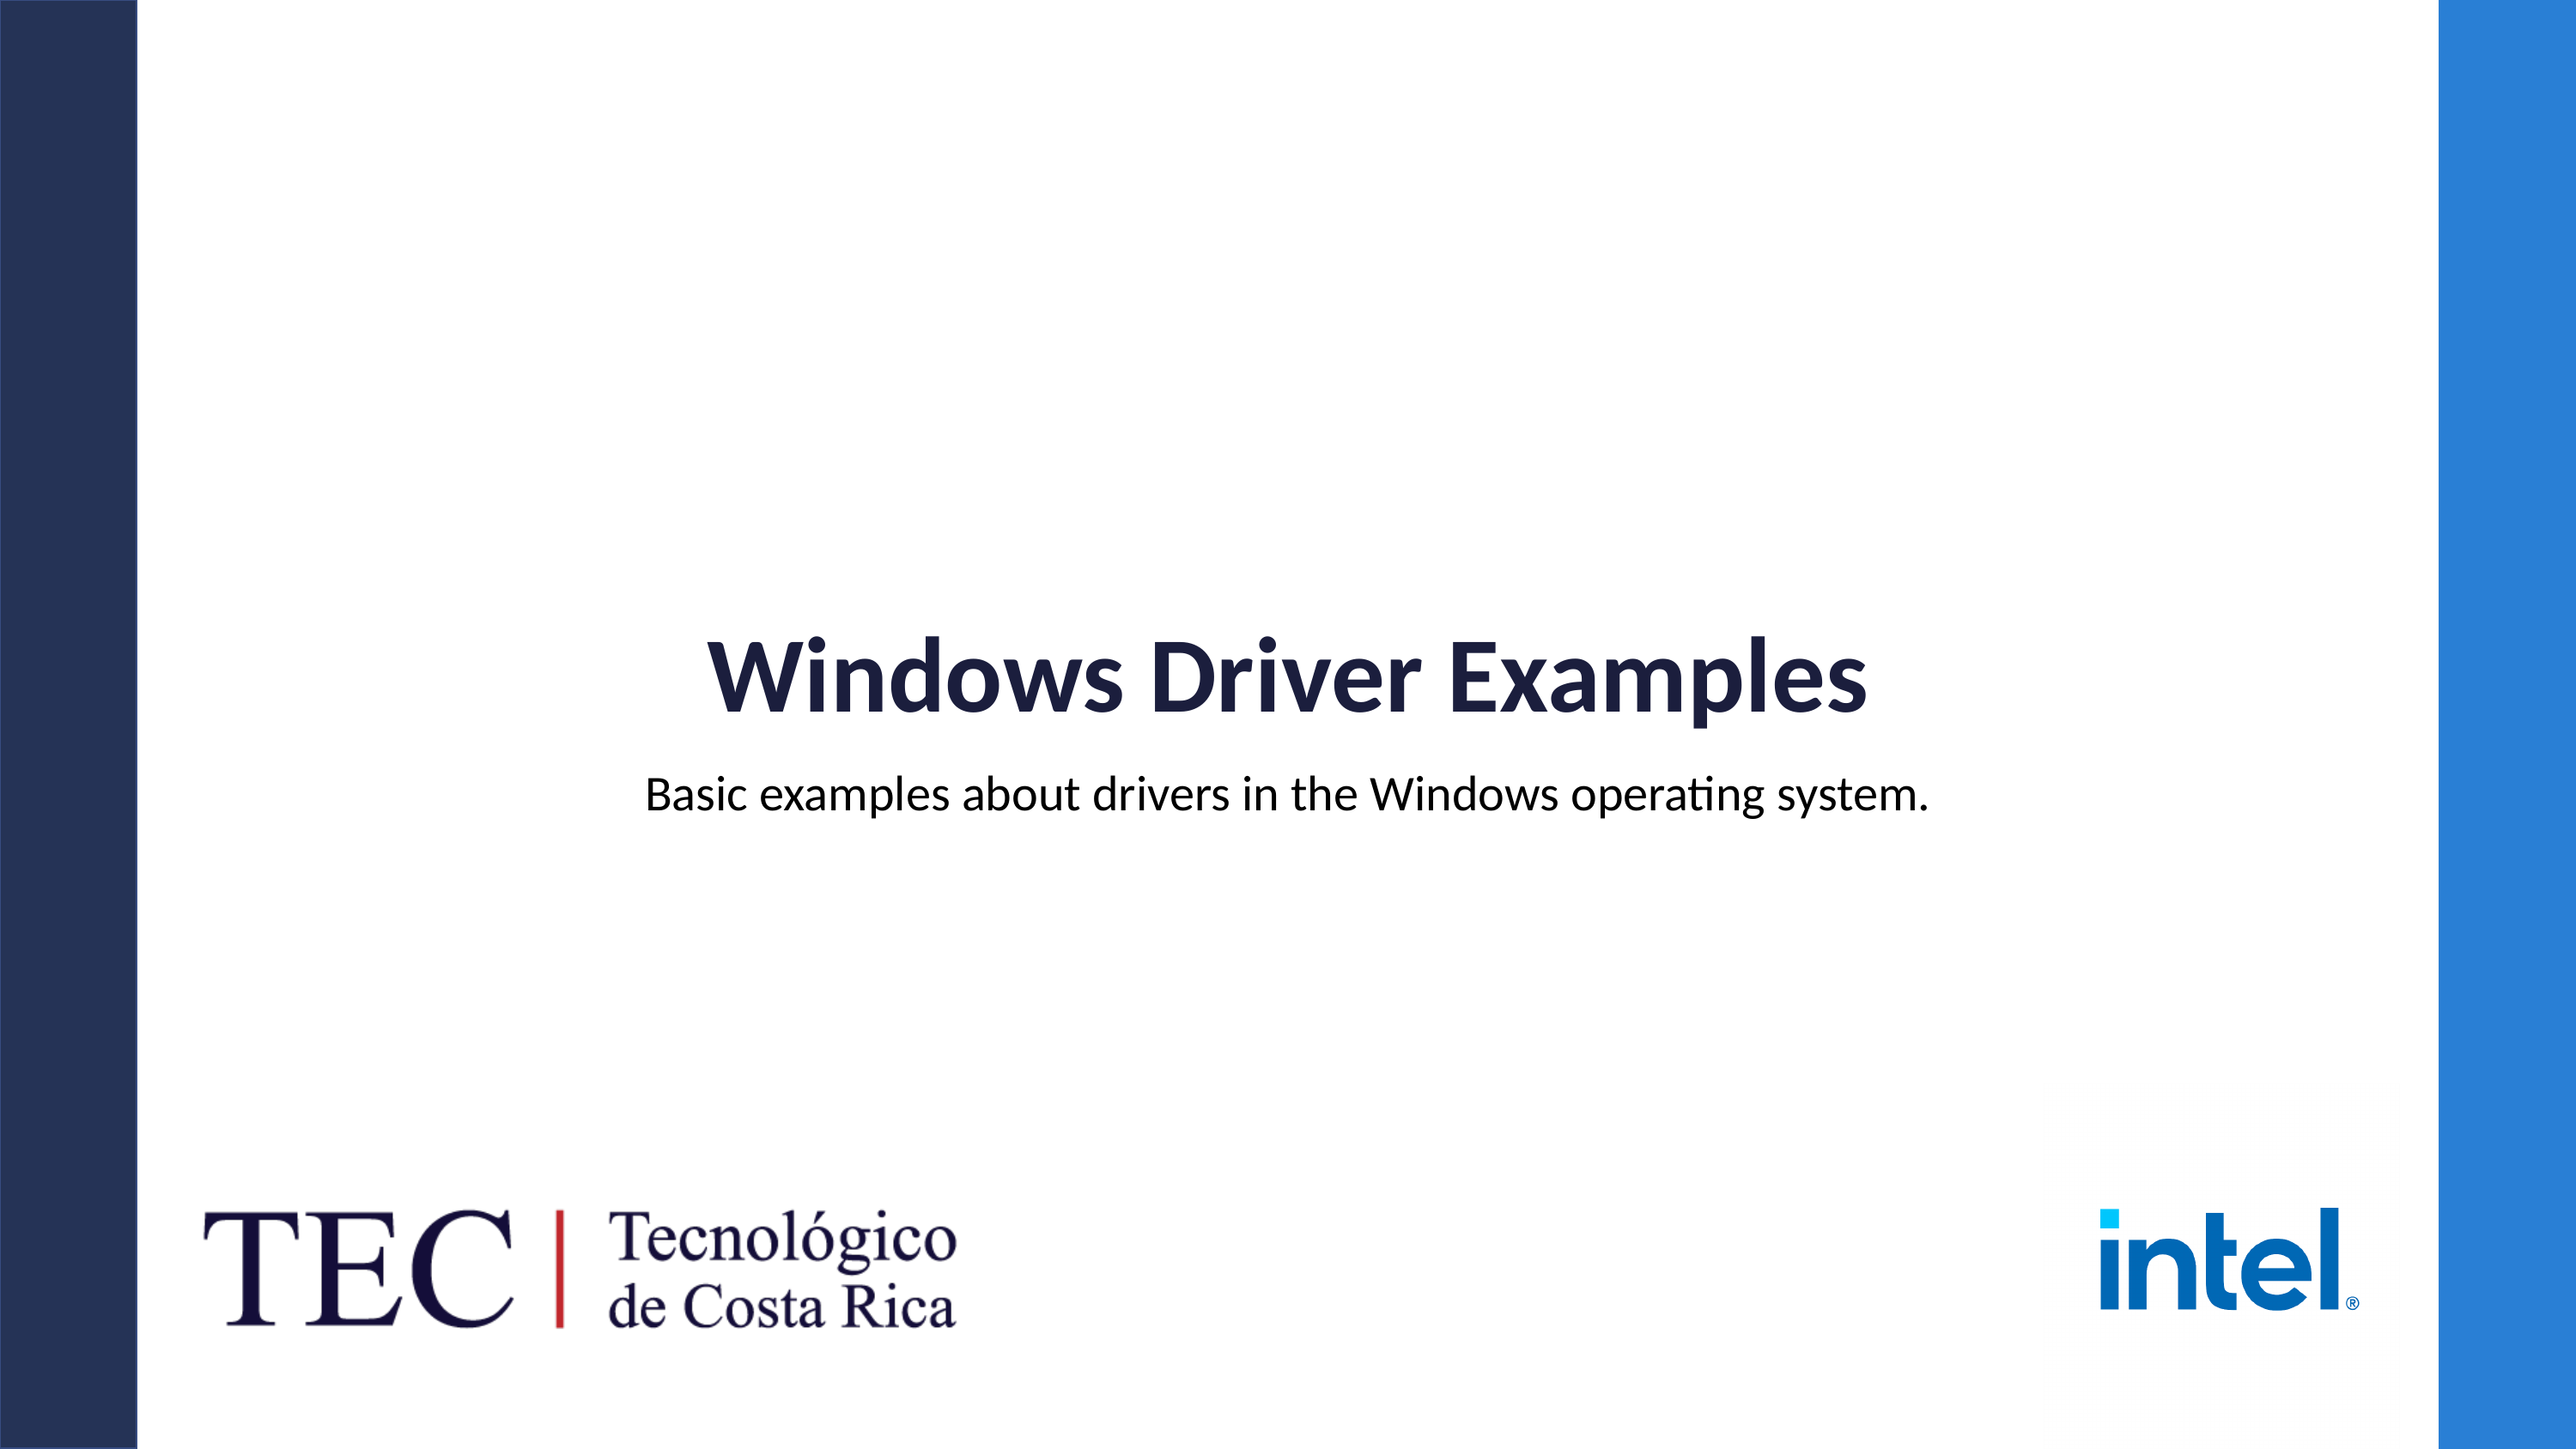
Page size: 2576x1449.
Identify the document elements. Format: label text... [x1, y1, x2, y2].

picture [2044, 1083, 2400, 1449]
picture [177, 1058, 982, 1449]
subtitle Basic examples about drivers in the Windows operating system. [322, 761, 2254, 1111]
title Windows Driver Examples [322, 237, 2254, 742]
